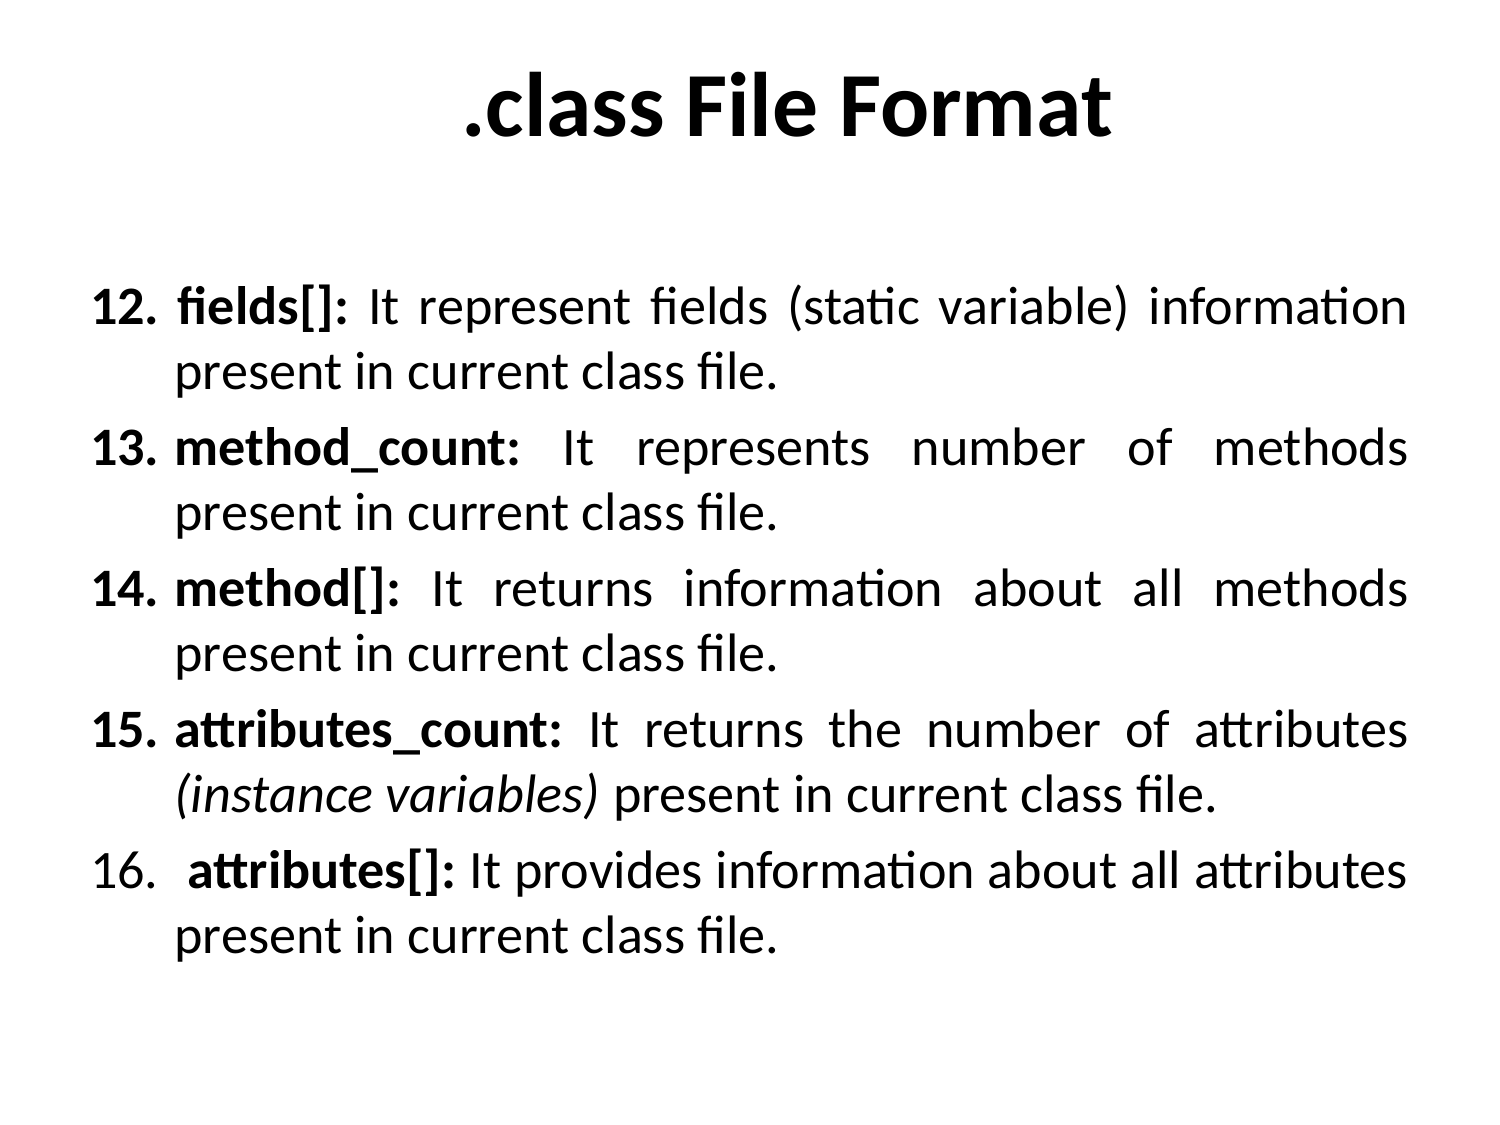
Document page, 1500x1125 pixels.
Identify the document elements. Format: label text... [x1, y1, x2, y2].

title .class File Format [112, 37, 1463, 225]
list 12. fields[]: It represent fields (static variable) information present in current class file. method_count: It represents number of methods present in current class file. method[]: It returns information about all methods present in current class file. attributes_count: It returns the number of attributes (instance variables) present in current class file. attributes[]: It provides information about all attributes present in current class file. [75, 262, 1425, 1005]
